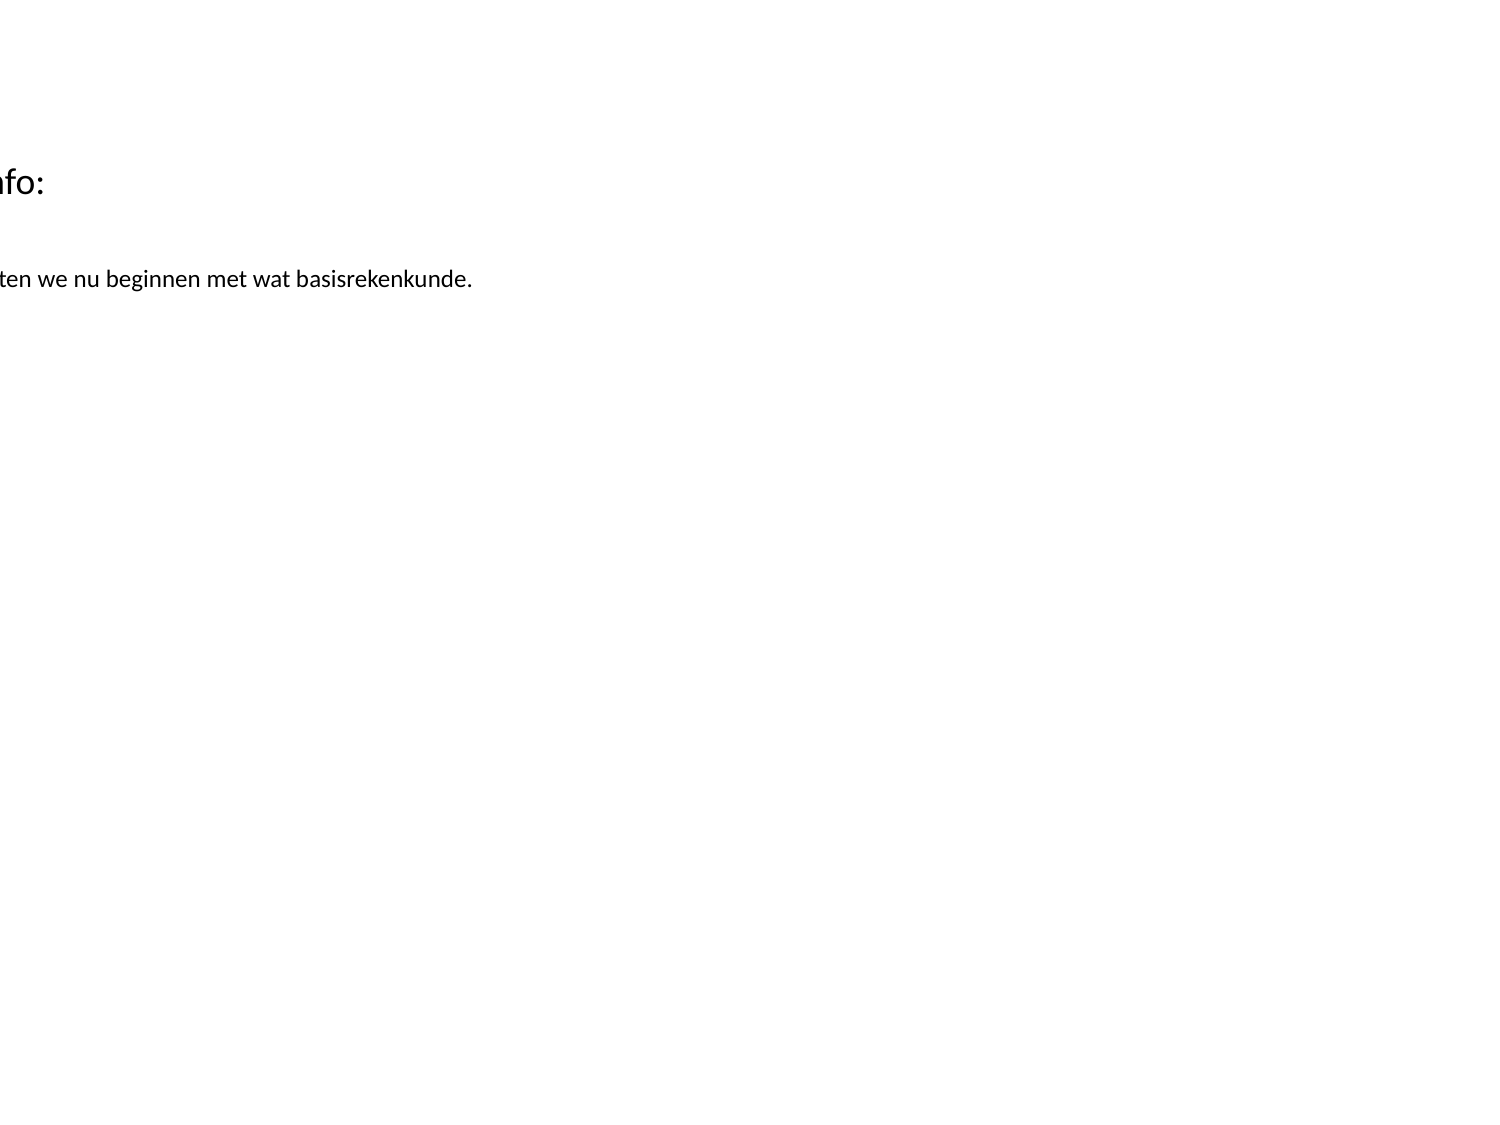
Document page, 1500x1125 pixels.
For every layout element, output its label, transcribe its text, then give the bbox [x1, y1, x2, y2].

text_box Info: Laten we nu beginnen met wat basisrekenkunde. [0, 149, 489, 330]
